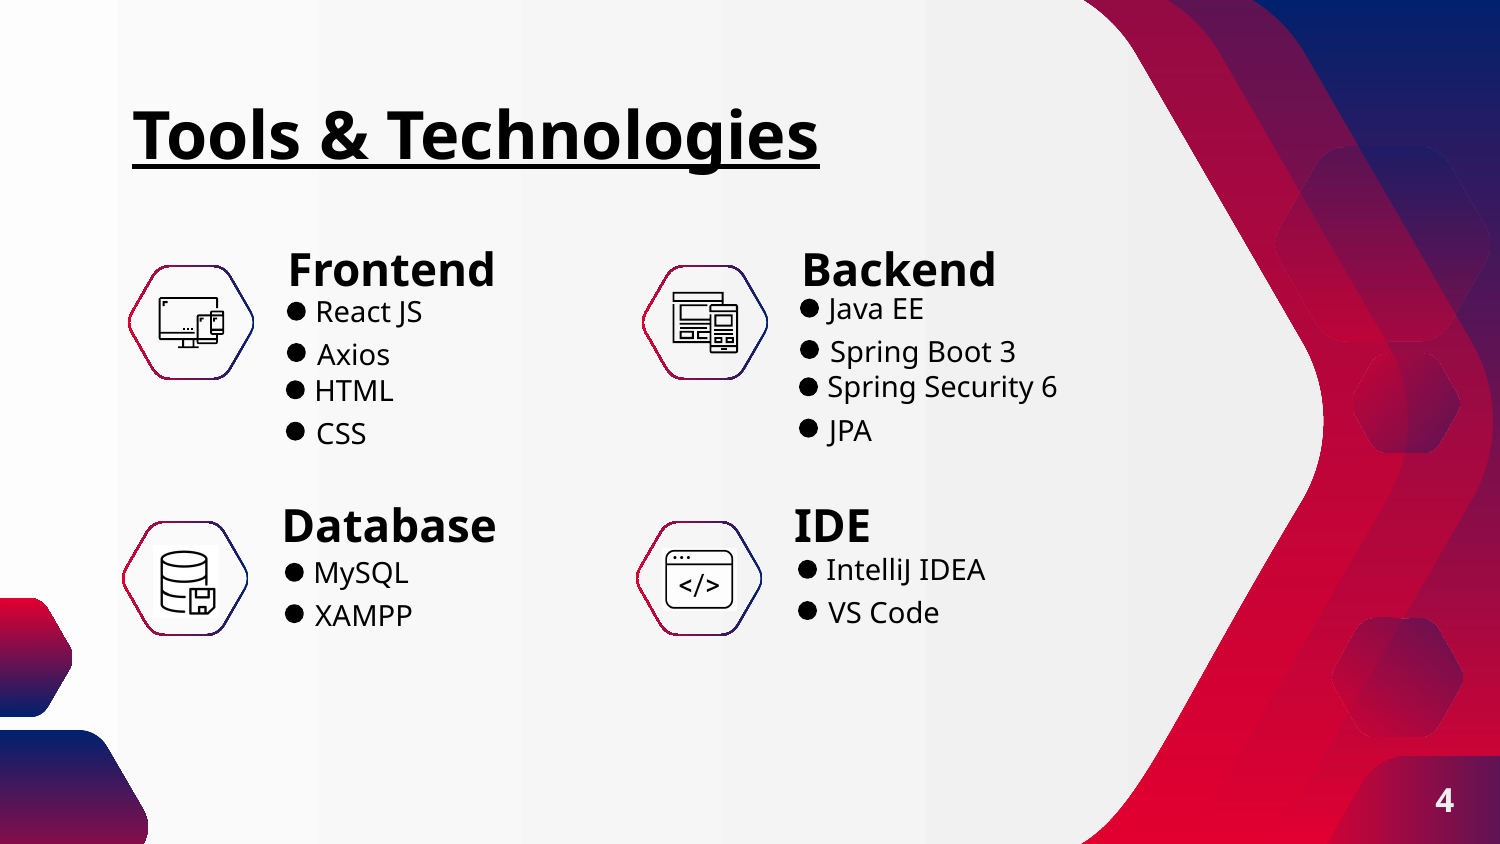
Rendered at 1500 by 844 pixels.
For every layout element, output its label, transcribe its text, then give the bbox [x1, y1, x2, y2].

text_box JPA [814, 417, 1151, 442]
subtitle Backend [786, 248, 1123, 303]
text_box [286, 343, 306, 362]
text_box [286, 301, 306, 321]
text_box [122, 521, 249, 637]
text_box React JS [300, 298, 637, 323]
subtitle MySQL [298, 559, 635, 584]
text_box [285, 421, 305, 441]
picture [153, 545, 220, 618]
text_box XAMPP [300, 602, 637, 627]
text_box [799, 418, 818, 438]
text_box [284, 562, 304, 582]
text_box [800, 340, 819, 359]
text_box VS Code [813, 599, 1150, 624]
subtitle Database [266, 504, 603, 559]
text_box [128, 265, 255, 381]
text_box IntelliJ IDEA [811, 556, 1148, 581]
text_box [799, 377, 818, 397]
text_box [798, 559, 817, 579]
subtitle IDE [779, 504, 1171, 560]
text_box [798, 601, 817, 620]
text_box Spring Security 6 [812, 374, 1149, 399]
title Tools & Technologies [116, 88, 1383, 177]
slide_number 4 [1389, 755, 1500, 844]
text_box [284, 604, 304, 624]
text_box [642, 265, 769, 381]
text_box Java EE [813, 295, 1150, 320]
text_box [636, 521, 763, 637]
text_box Spring Boot 3 [815, 338, 1152, 363]
subtitle Frontend [272, 248, 609, 303]
text_box HTML [299, 377, 636, 402]
text_box [285, 380, 305, 400]
picture [662, 548, 737, 611]
text_box CSS [301, 420, 638, 445]
text_box [800, 298, 819, 318]
text_box Axios [302, 341, 639, 366]
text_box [672, 291, 739, 354]
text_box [158, 296, 225, 349]
